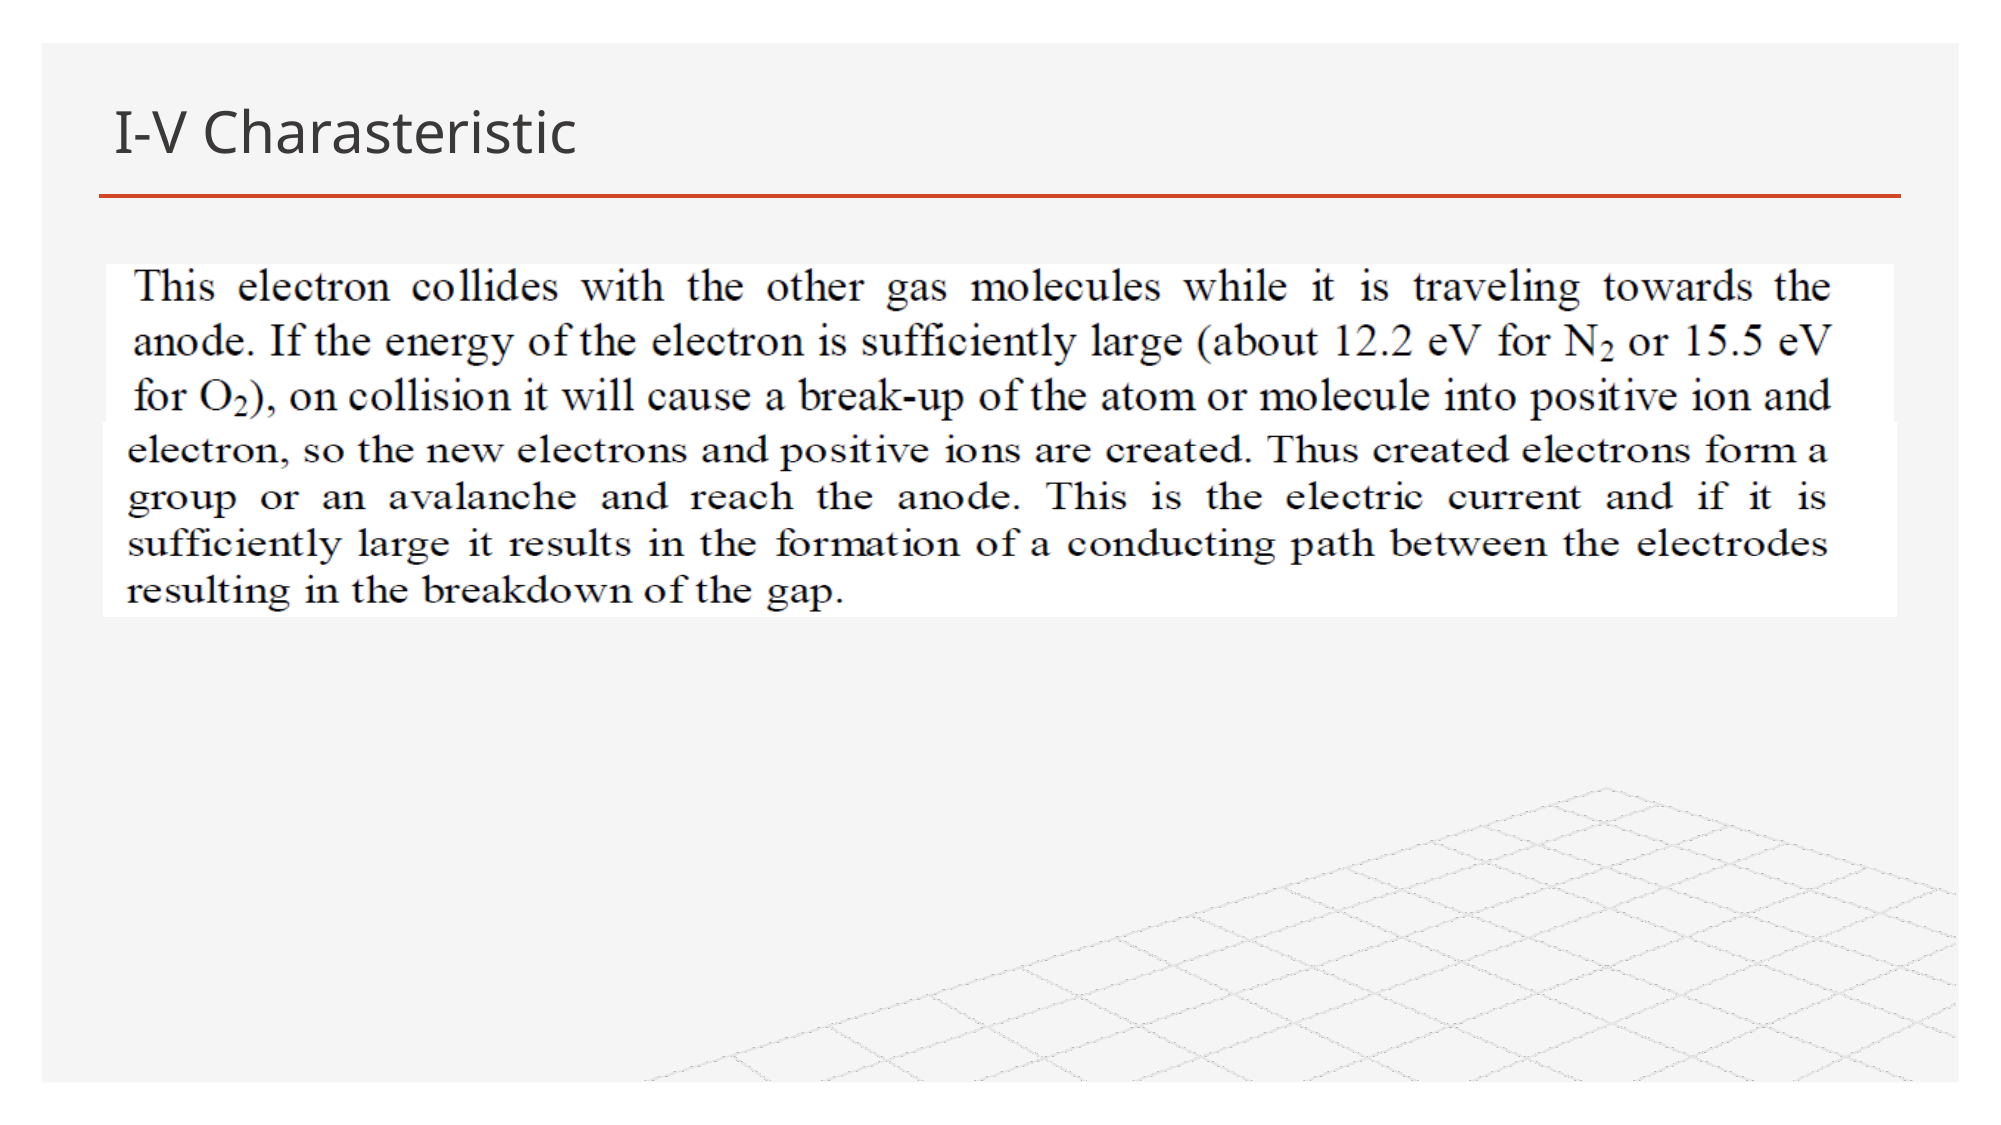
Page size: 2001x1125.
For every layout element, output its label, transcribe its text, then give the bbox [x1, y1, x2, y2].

picture [607, 787, 1956, 1081]
title I-V Charasteristic [99, 73, 1901, 197]
picture [102, 264, 1897, 617]
